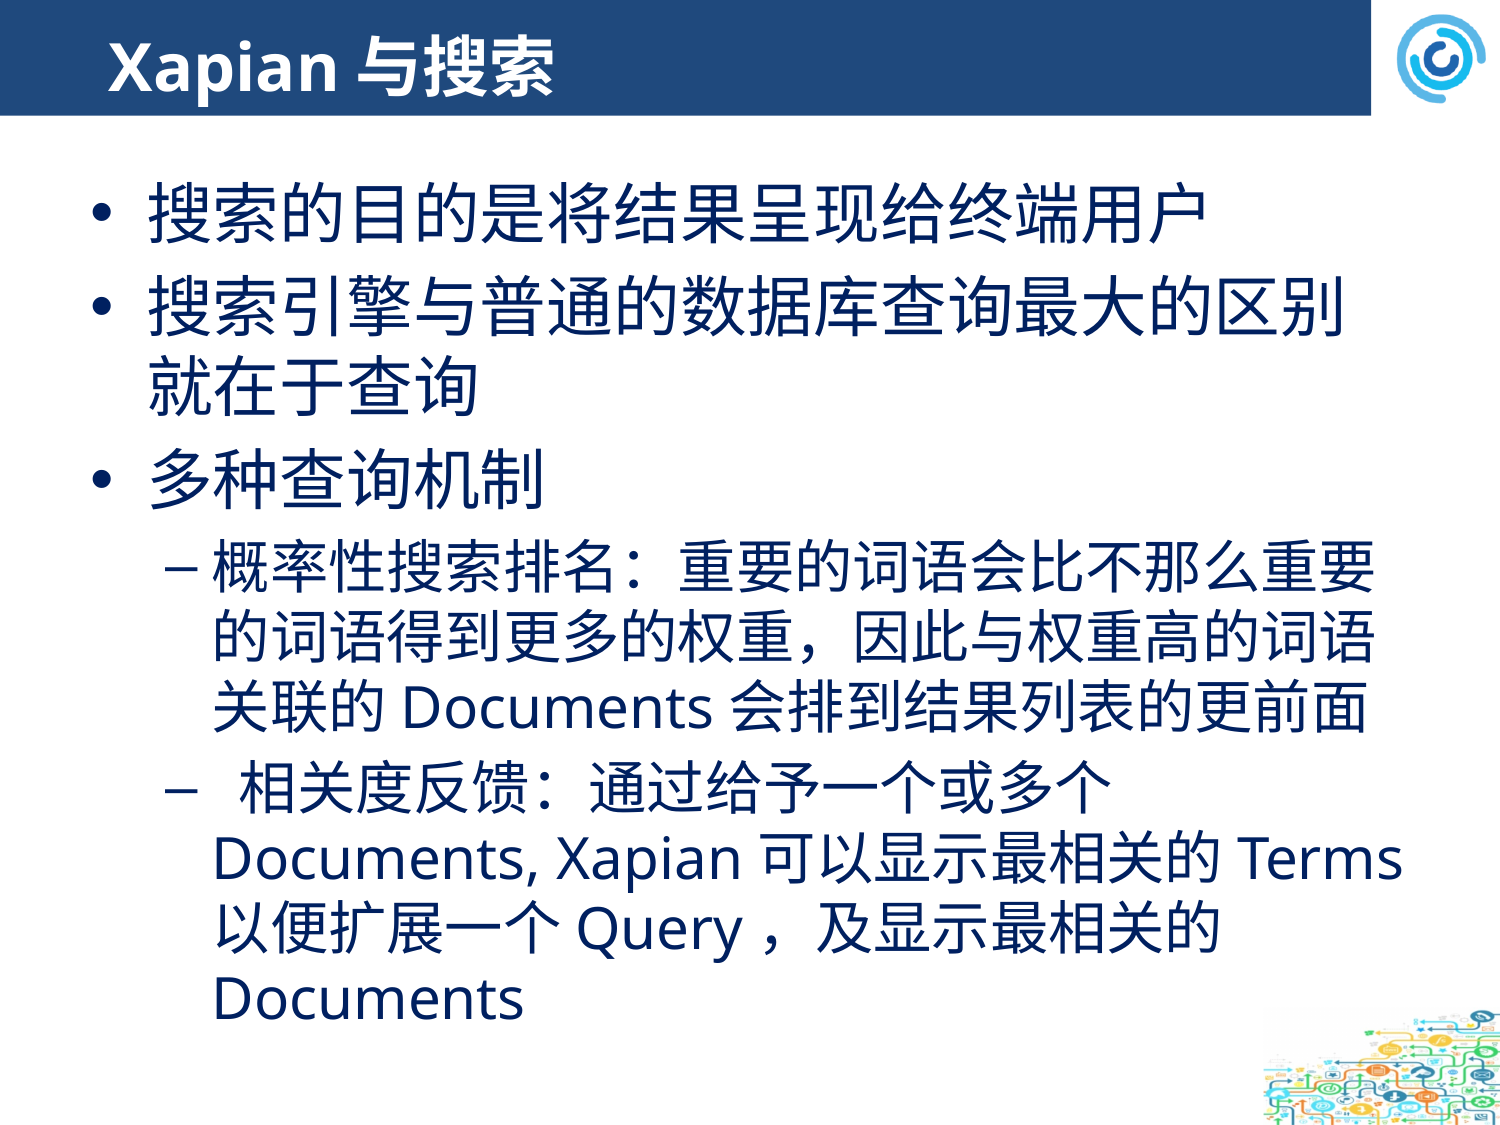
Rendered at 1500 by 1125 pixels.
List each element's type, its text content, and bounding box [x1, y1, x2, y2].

picture [1264, 1008, 1500, 1125]
title Xapian与搜索 [93, 11, 1372, 118]
list 搜索的目的是将结果呈现给终端用户 搜索引擎与普通的数据库查询最大的区别就在于查询 多种查询机制 概率性搜索排名：重要的词语会比不那么重要的词语得到更多的权重，因此与权重高的词语关联的Documents会排到结果列表的更前面 相关度反馈：通过给予一个或多个Documents, Xapian可以显示最相关的Terms以便扩展一个Query，及显示最相关的Documents [74, 163, 1426, 1091]
picture [1394, 11, 1489, 106]
